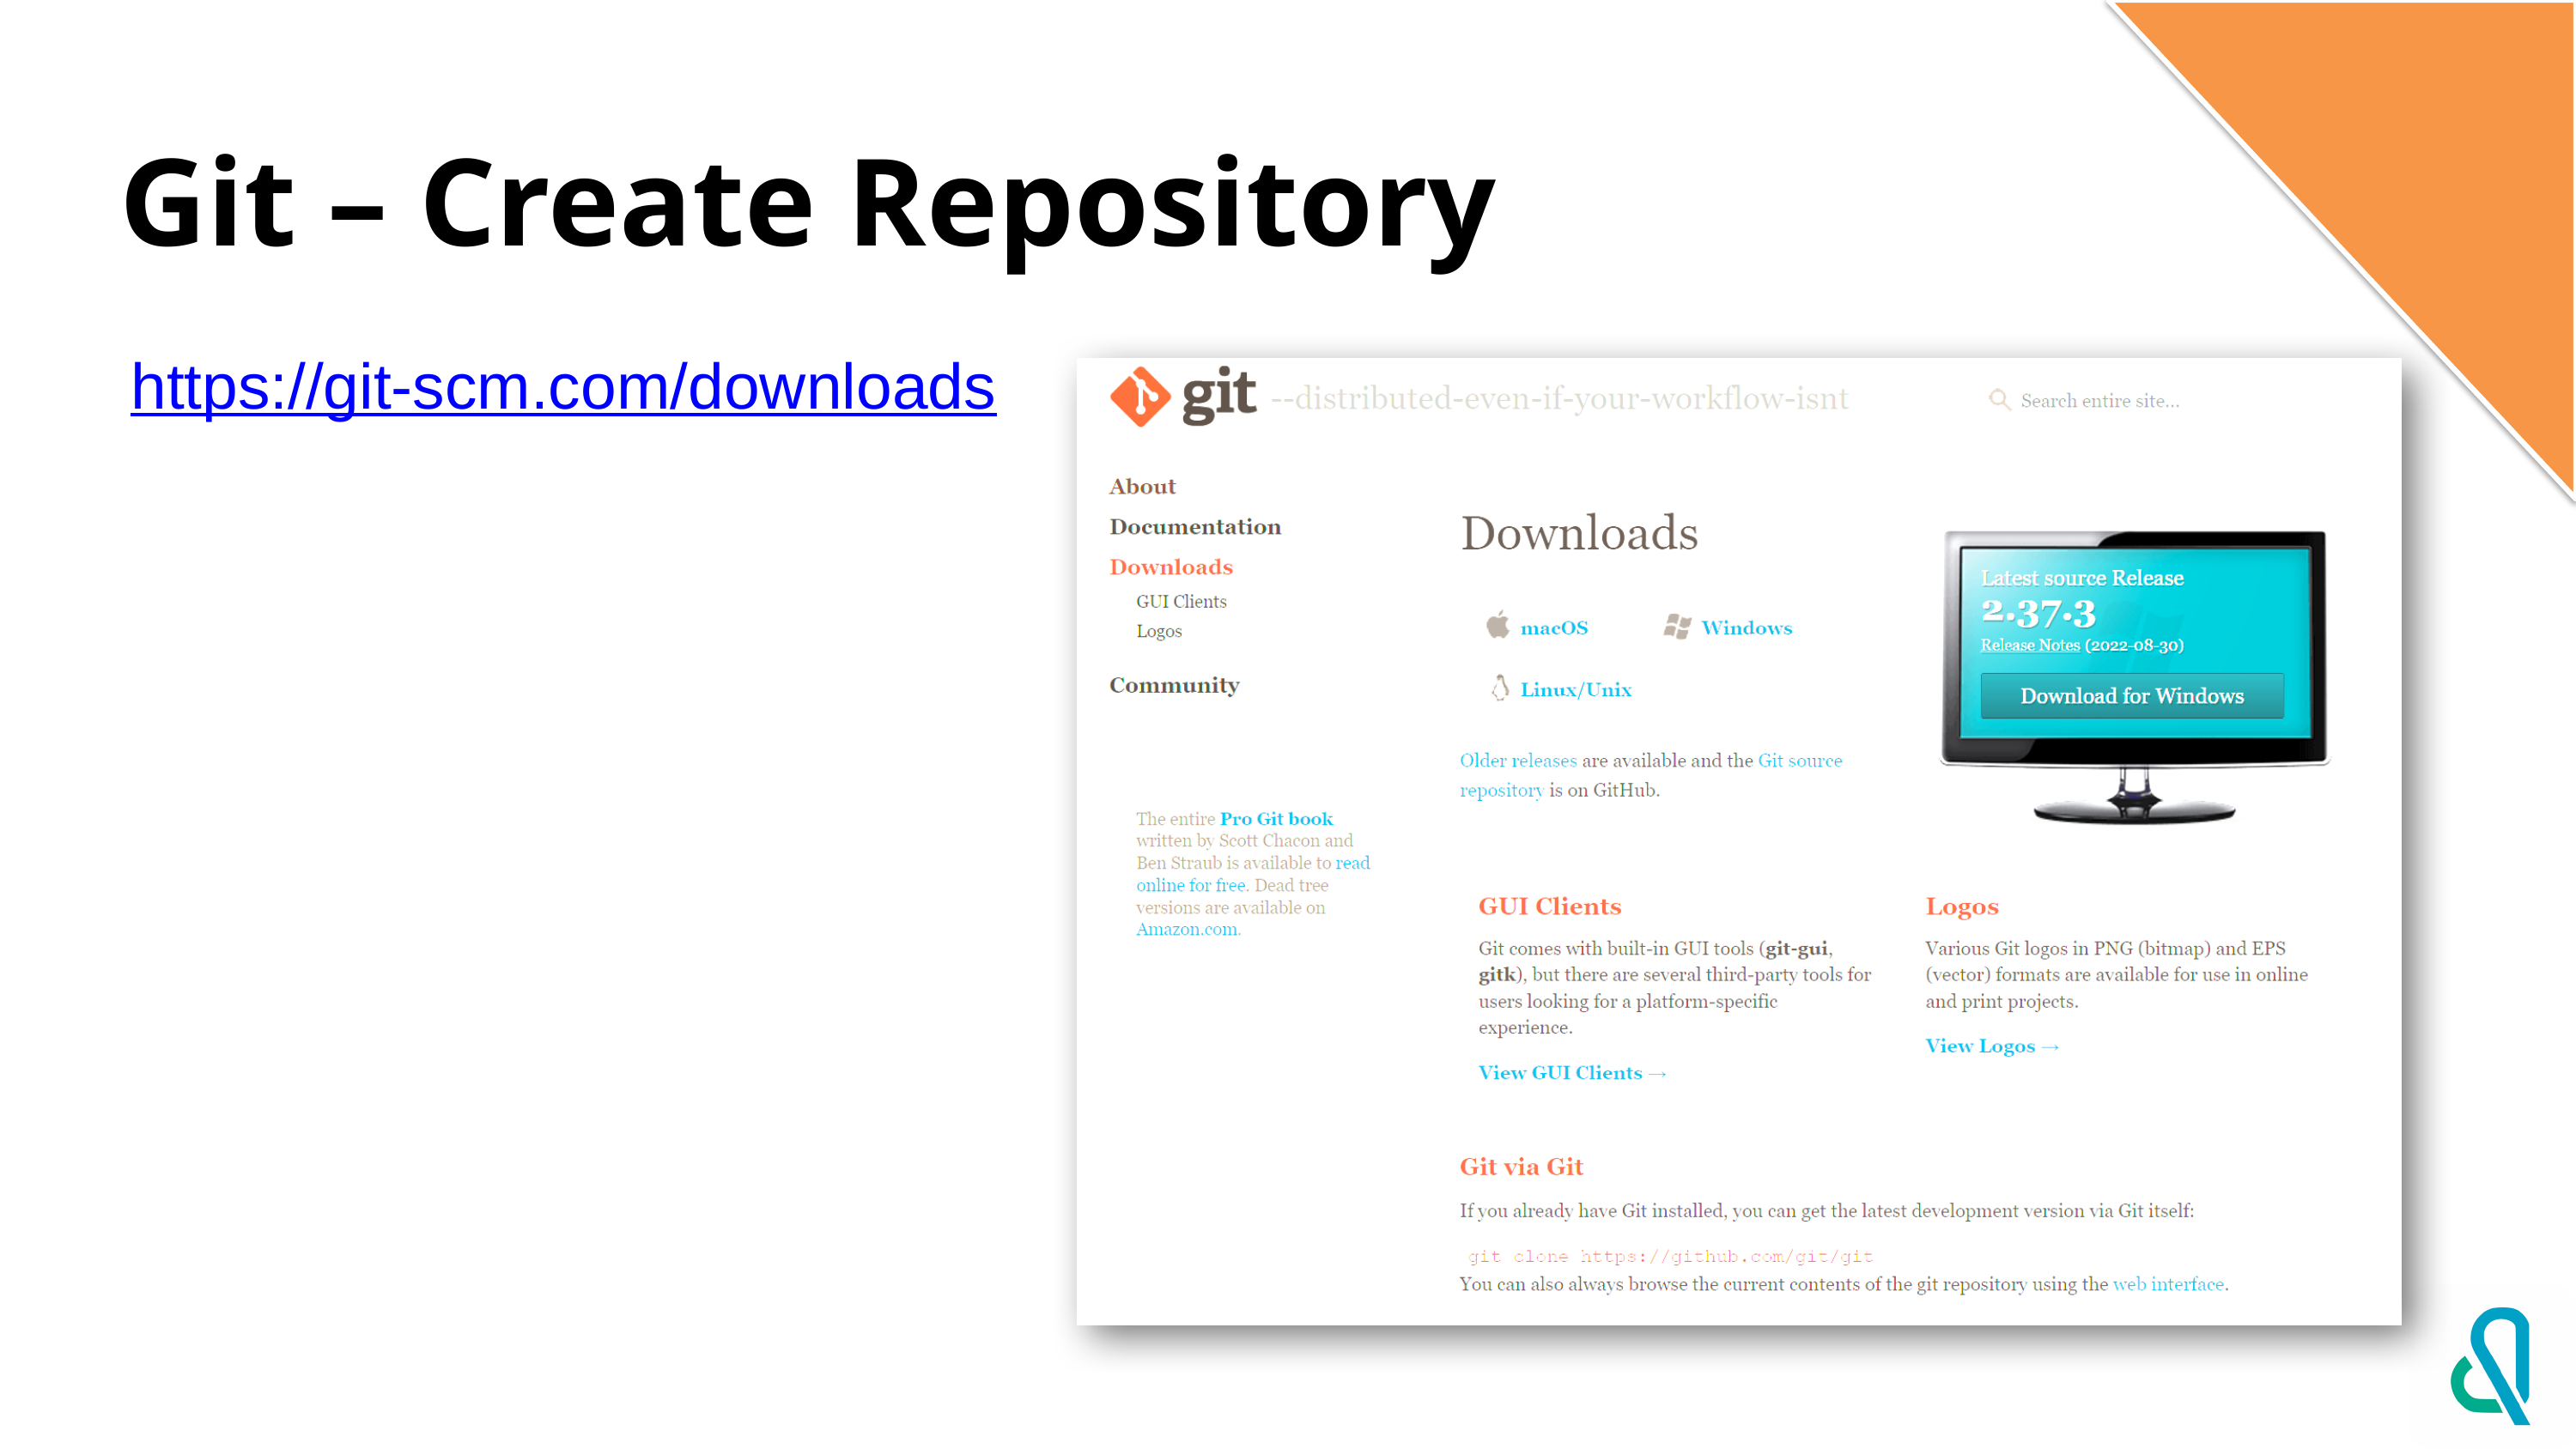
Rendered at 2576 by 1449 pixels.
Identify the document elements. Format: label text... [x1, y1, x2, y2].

text_box [2108, 0, 2576, 500]
title Git – Create Repository [118, 123, 2030, 368]
text_box [2408, 1284, 2576, 1449]
picture [1077, 358, 2402, 1325]
text_box https://git-scm.com/downloads [118, 338, 1046, 429]
